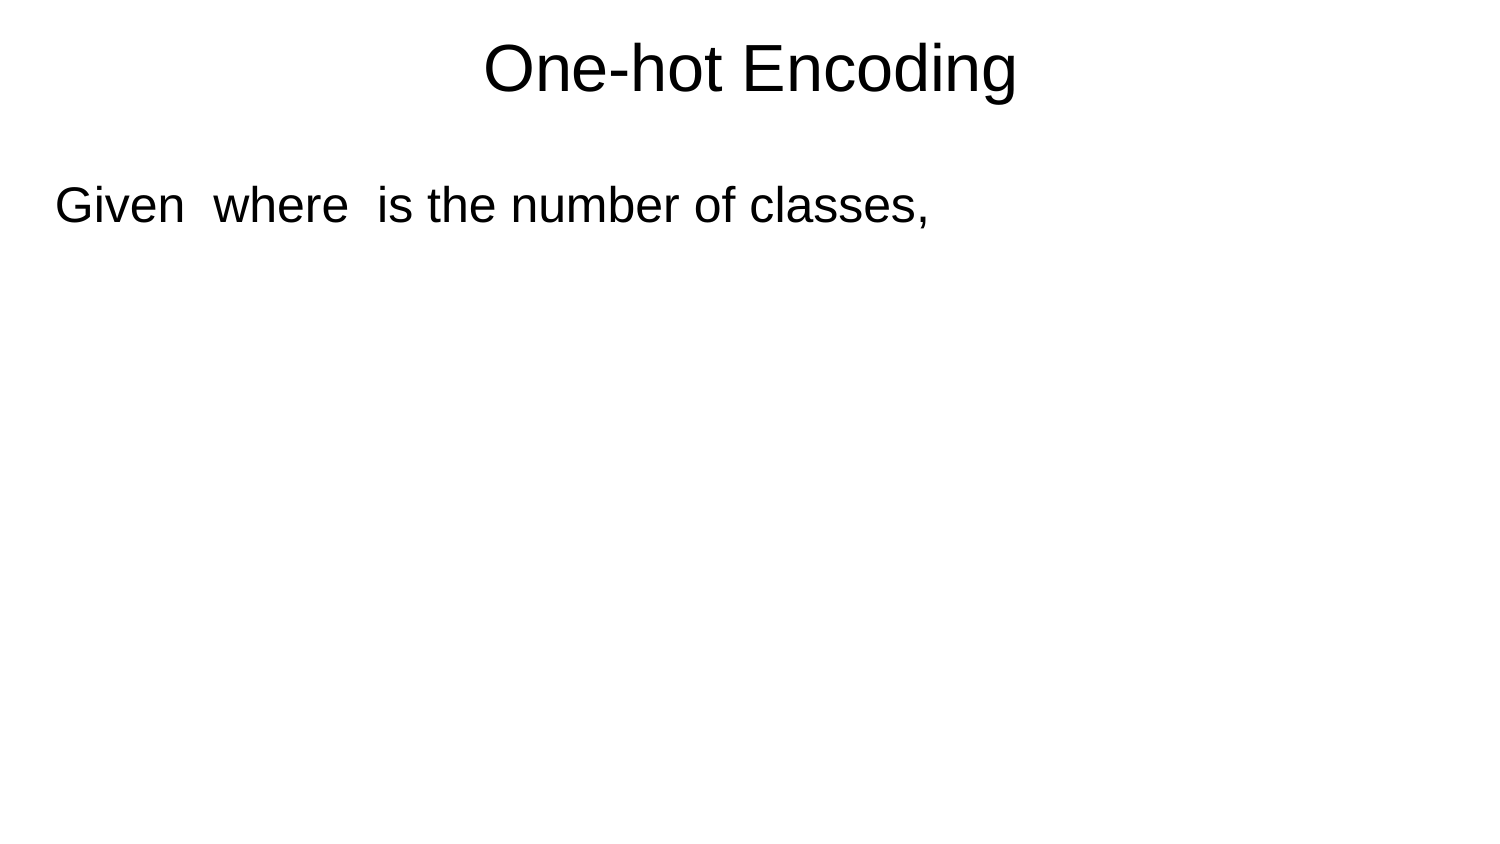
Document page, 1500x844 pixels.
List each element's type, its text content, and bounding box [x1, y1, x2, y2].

title One-hot Encoding [57, 22, 1442, 166]
